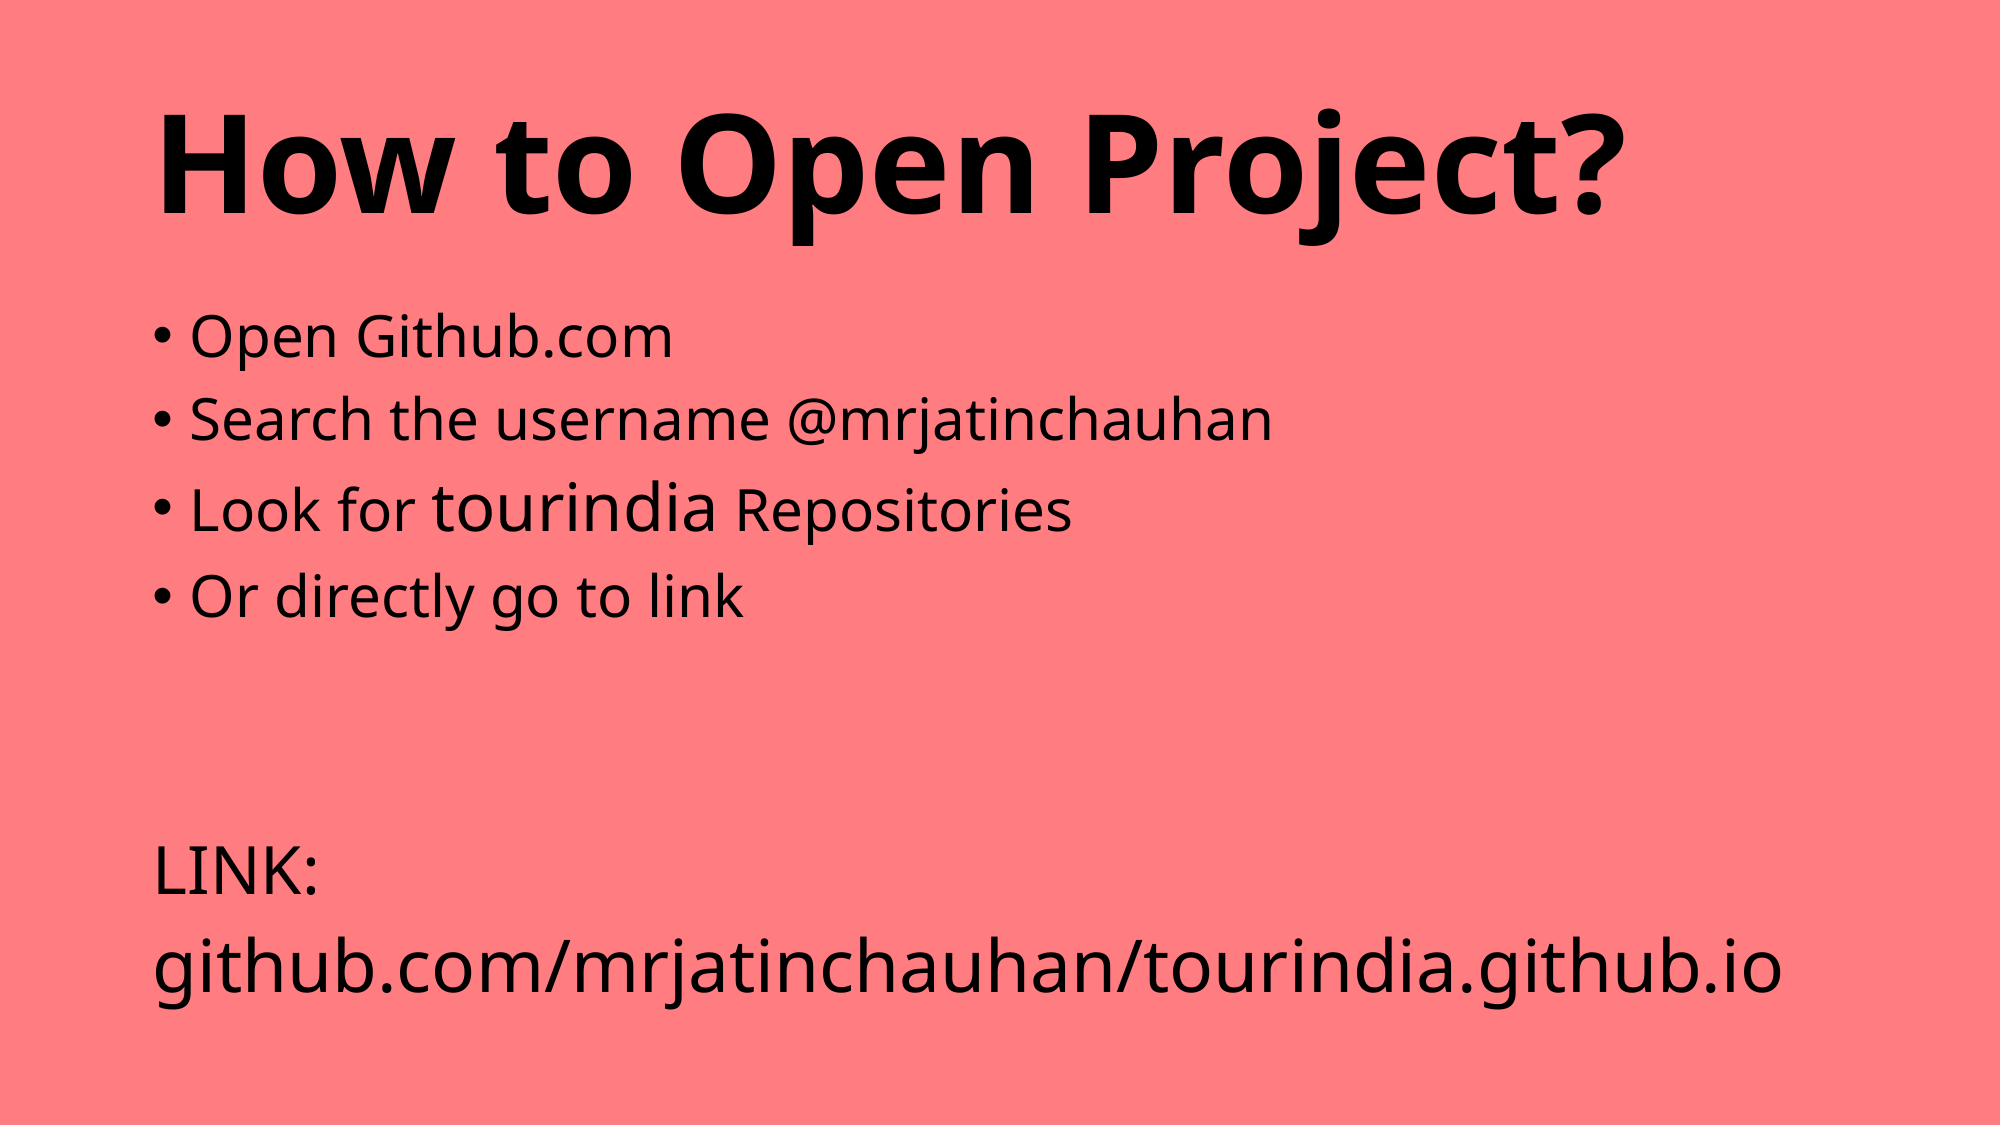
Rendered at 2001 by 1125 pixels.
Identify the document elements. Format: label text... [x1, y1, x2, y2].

list Open Github.com Search the username @mrjatinchauhan Look for tourindia Repositories Or directly go to link LINK: github.com/mrjatinchauhan/tourindia.github.io [137, 299, 1863, 1066]
title How to Open Project? [137, 59, 1863, 278]
